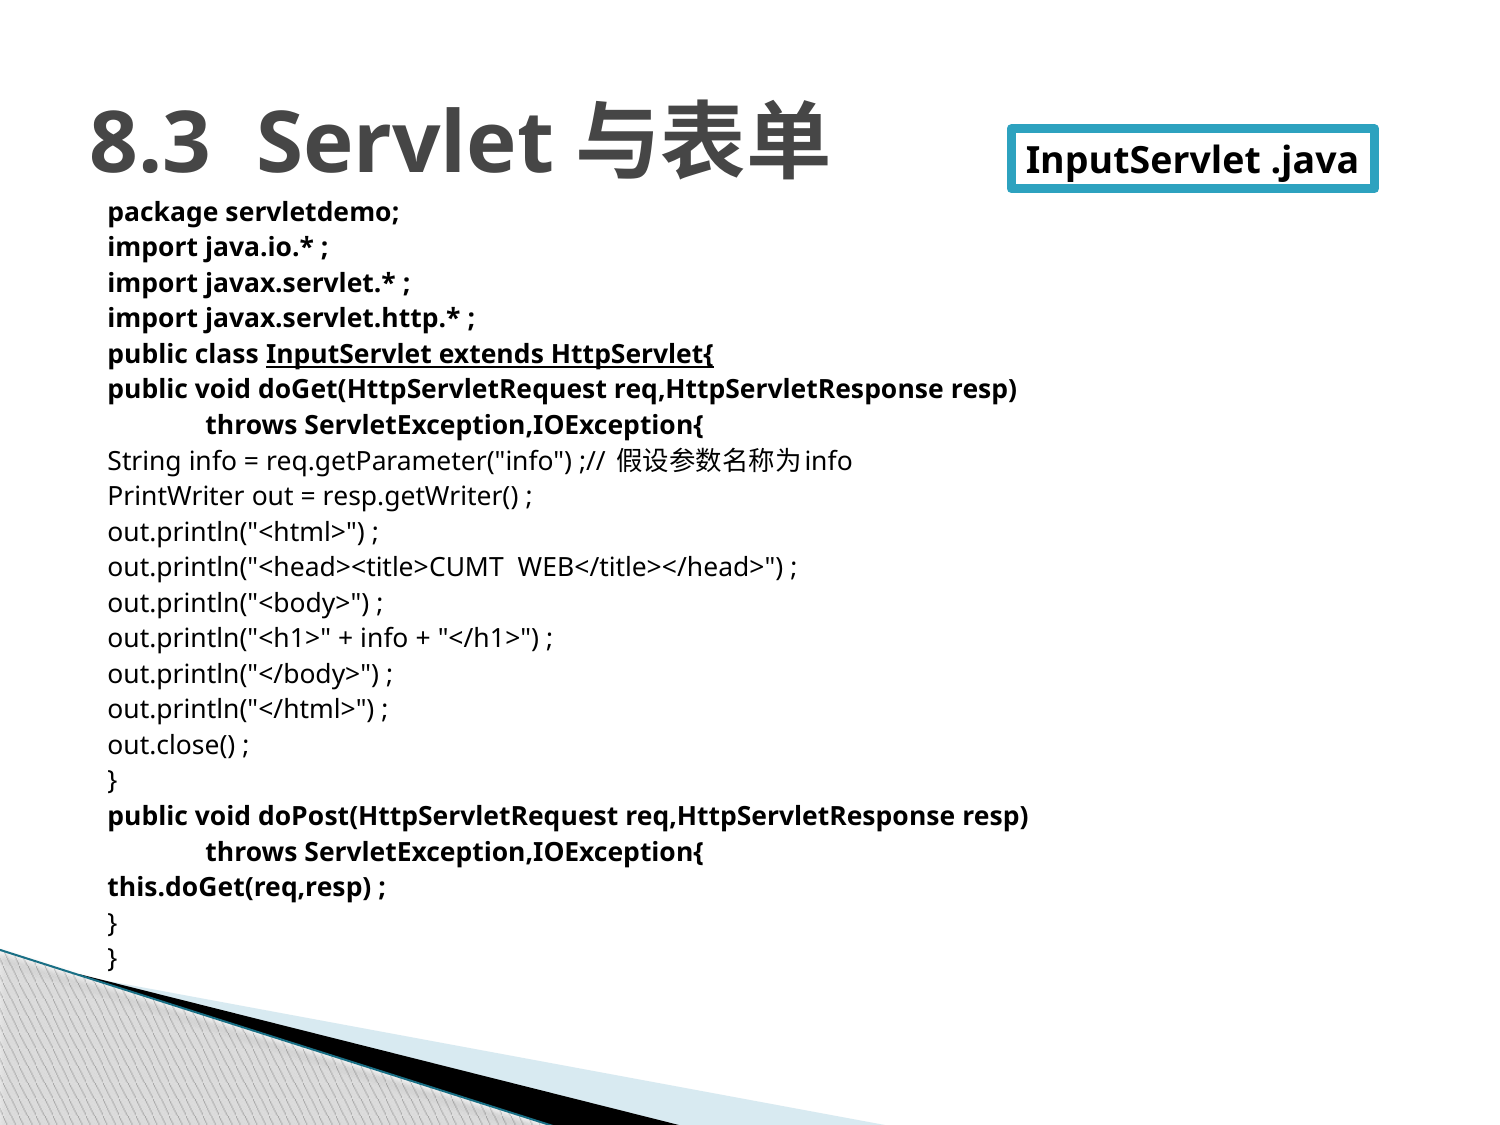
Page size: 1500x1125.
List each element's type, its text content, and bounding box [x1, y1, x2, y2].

text_box InputServlet .java [1007, 124, 1379, 193]
list package servletdemo; import java.io.* ; import javax.servlet.* ; import javax.servlet.http.* ; public class InputServlet extends HttpServlet{ public void doGet(HttpServletRequest req,HttpServletResponse resp) throws ServletException,IOException{ String info = req.getParameter("info") ;// 假设参数名称为info PrintWriter out = resp.getWriter() ; out.println("<html>") ; out.println("<head><title>CUMT WEB</title></head>") ; out.println("<body>") ; out.println("<h1>" + info + "</h1>") ; out.println("</body>") ; out.println("</html>") ; out.close() ; } public void doPost(HttpServletRequest req,HttpServletResponse resp) throws ServletException,IOException{ this.doGet(req,resp) ; } } [75, 233, 1425, 986]
title 8.3 Servlet与表单 [75, 45, 1425, 233]
